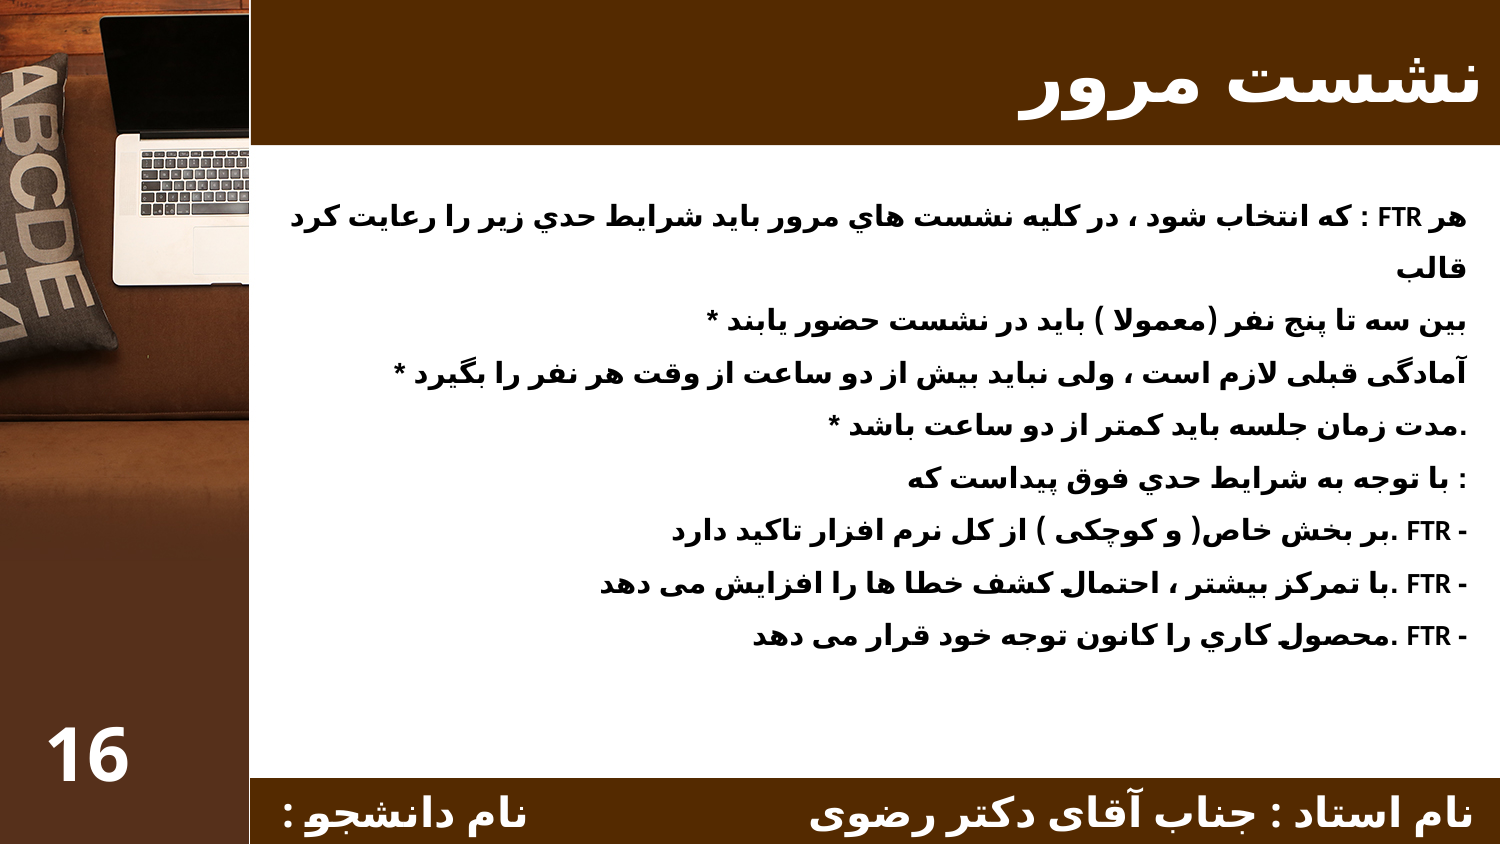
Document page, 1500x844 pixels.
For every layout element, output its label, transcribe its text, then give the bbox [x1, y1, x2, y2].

title نشست مرور [250, 0, 1500, 146]
text_box نام استاد : جناب آقای دکتر رضوی نام دانشجو : زهرابراهیمی [250, 778, 1500, 844]
picture [0, 0, 1500, 844]
text_box که انتخاب شود ، در کلیه نشست هاي مرور باید شرایط حدي زیر را رعایت کرد : FTR هر قالب * بین سه تا پنج نفر (معمولا ) باید در نشست حضور یابند * آمادگی قبلی لازم است ، ولی نباید بیش از دو ساعت از وقت هر نفر را بگیرد * مدت زمان جلسه باید کمتر از دو ساعت باشد. با توجه به شرایط حدي فوق پیداست که : بر بخش خاص( و کوچکی ) از کل نرم افزار تاکید دارد. FTR - با تمرکز بیشتر ، احتمال کشف خطا ها را افزایش می دهد. FTR - محصول کاري را کانون توجه خود قرار می دهد. FTR - [242, 171, 1483, 659]
text_box 16 [29, 698, 160, 804]
